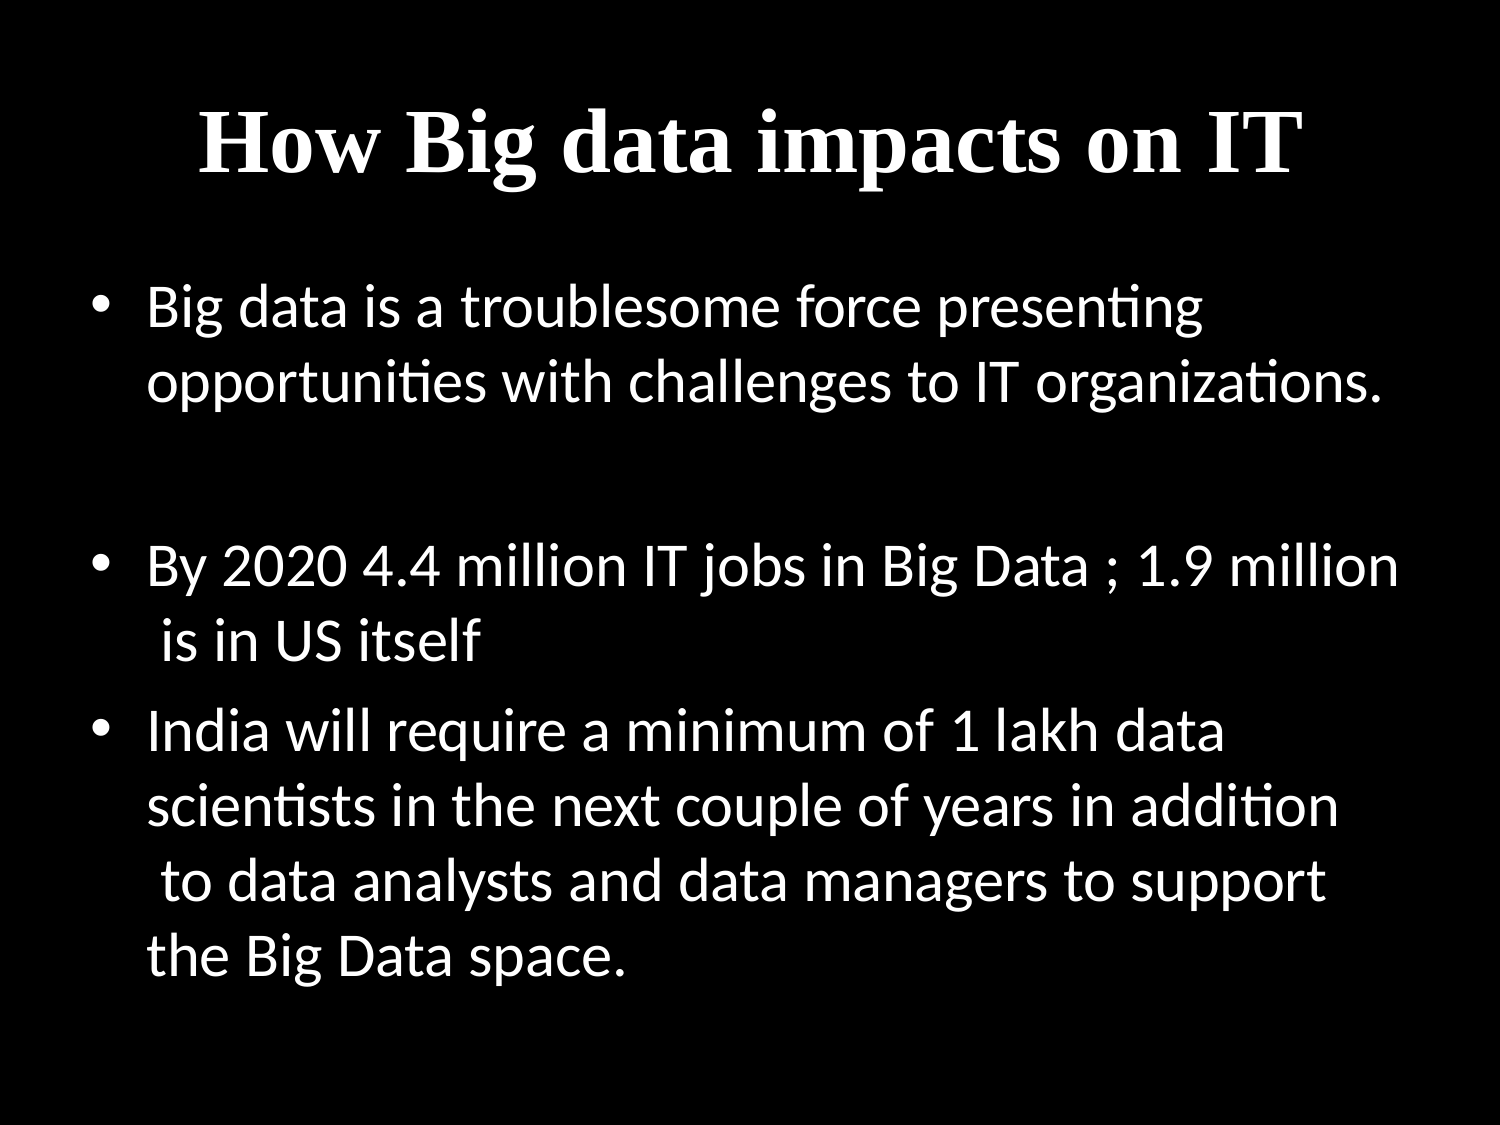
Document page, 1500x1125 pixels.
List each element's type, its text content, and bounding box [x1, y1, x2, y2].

text_box Big data is a troublesome force presenting opportunities with challenges to IT organizations. By 2020 4.4 million IT jobs in Big Data ; 1.9 million is in US itself India will require a minimum of 1 lakh data scientists in the next couple of years in addition to data analysts and data managers to support the Big Data space. [87, 263, 1408, 990]
title How Big data impacts on IT [196, 78, 1305, 263]
